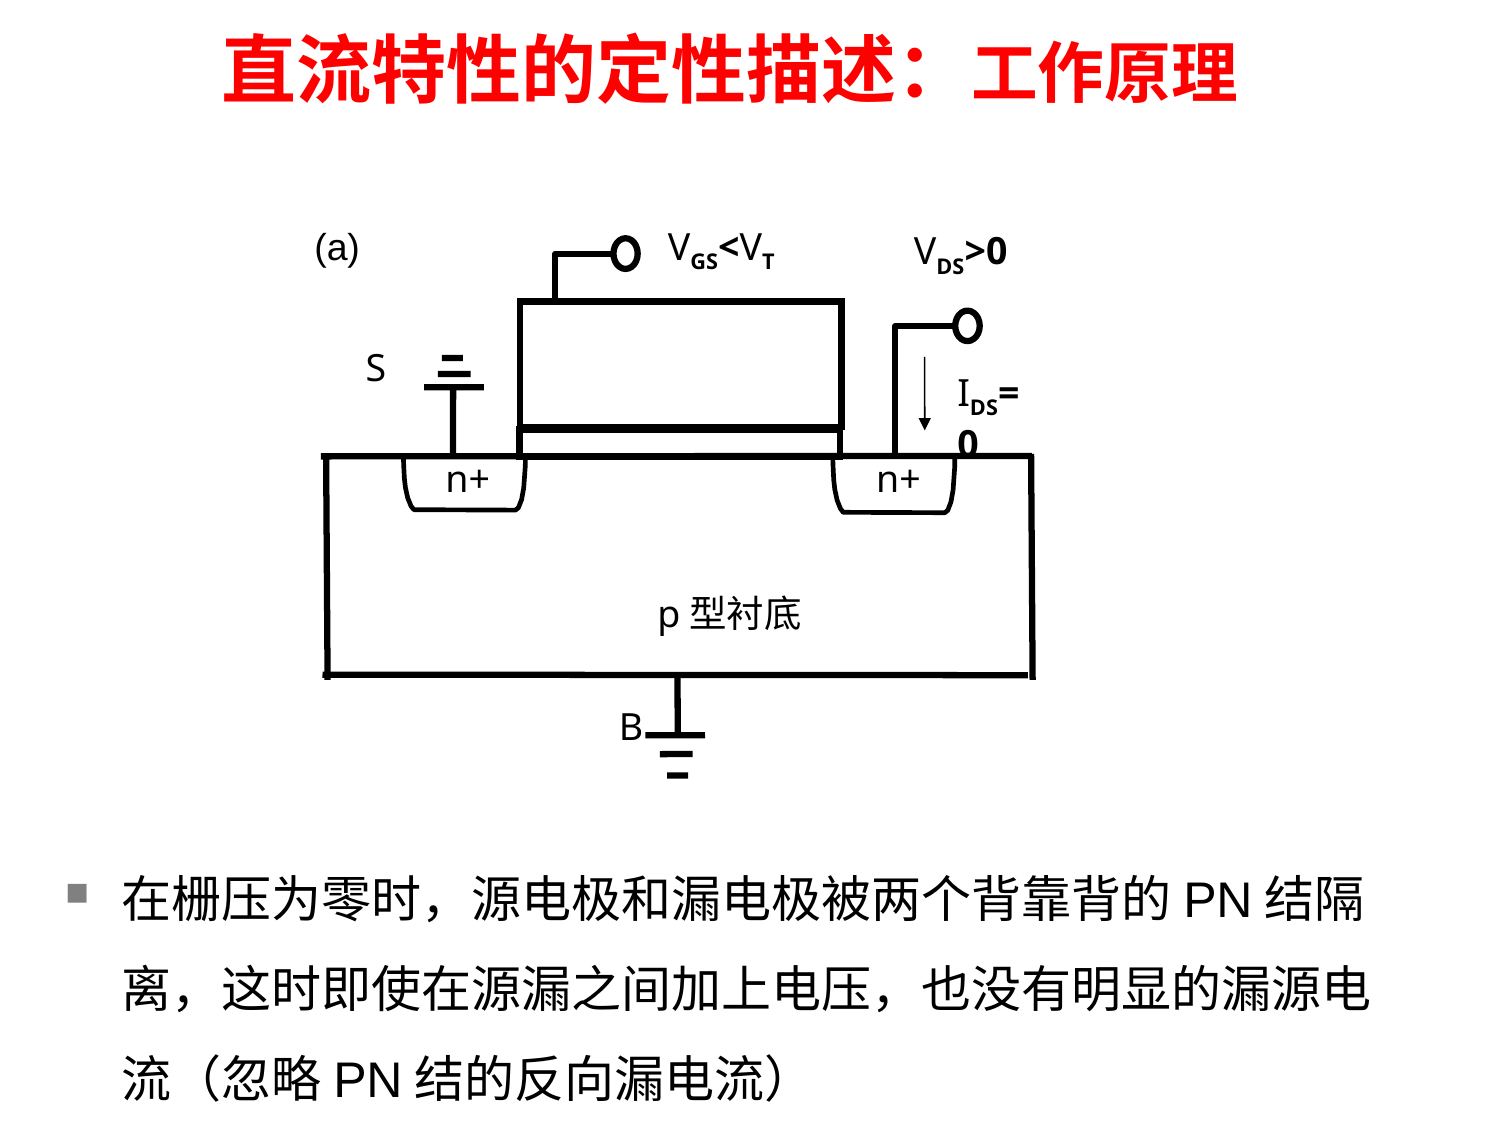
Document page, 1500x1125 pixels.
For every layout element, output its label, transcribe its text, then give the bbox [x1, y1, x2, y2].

text_box 直流特性的定性描述：工作原理 [178, 15, 1281, 120]
list 在栅压为零时，源电极和漏电极被两个背靠背的PN结隔离，这时即使在源漏之间加上电压，也没有明显的漏源电流（忽略PN结的反向漏电流） [50, 830, 1410, 1125]
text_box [314, 215, 1075, 776]
